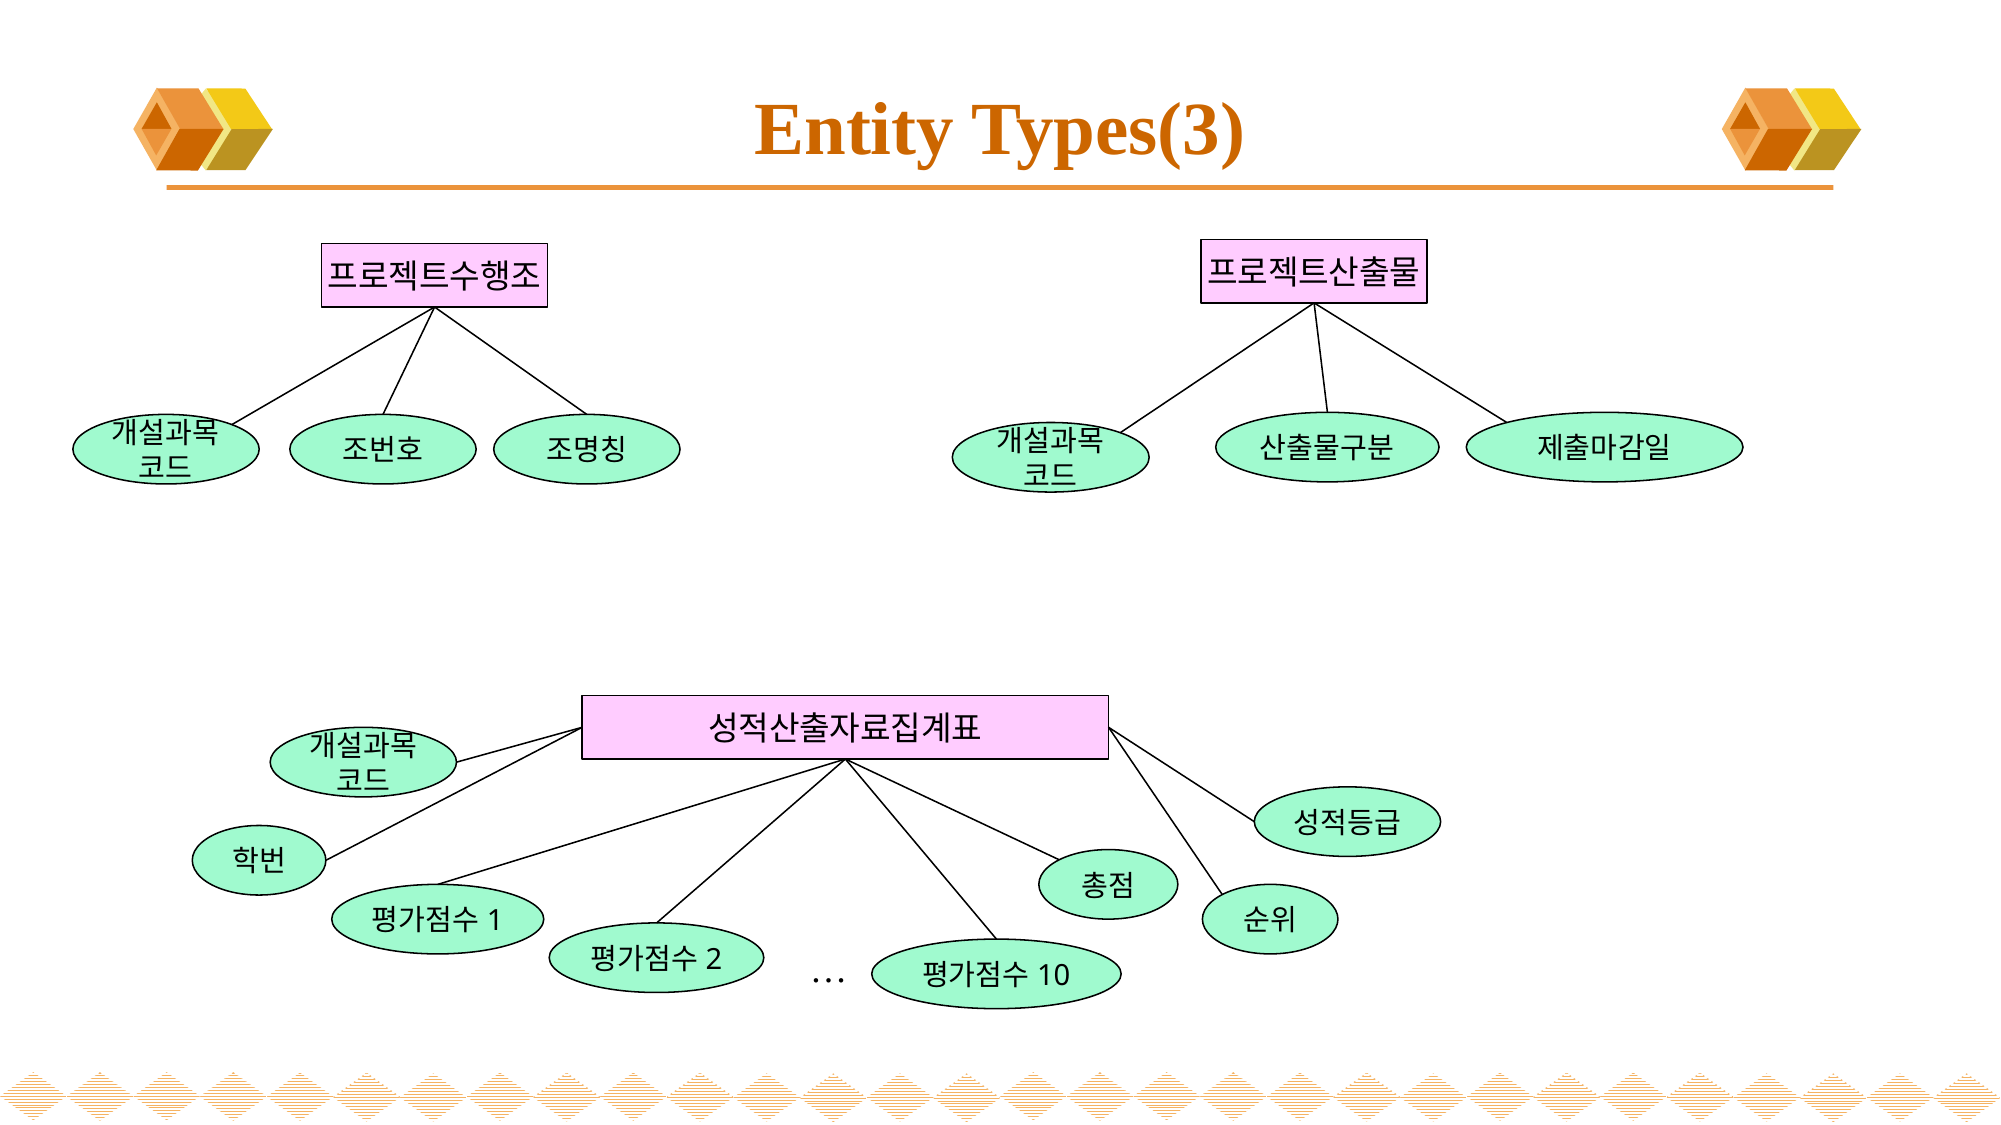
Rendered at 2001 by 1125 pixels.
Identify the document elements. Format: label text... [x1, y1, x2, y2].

title Entity Types(3) [99, 67, 1900, 182]
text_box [72, 243, 681, 485]
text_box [951, 239, 1744, 493]
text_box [192, 695, 1441, 1009]
